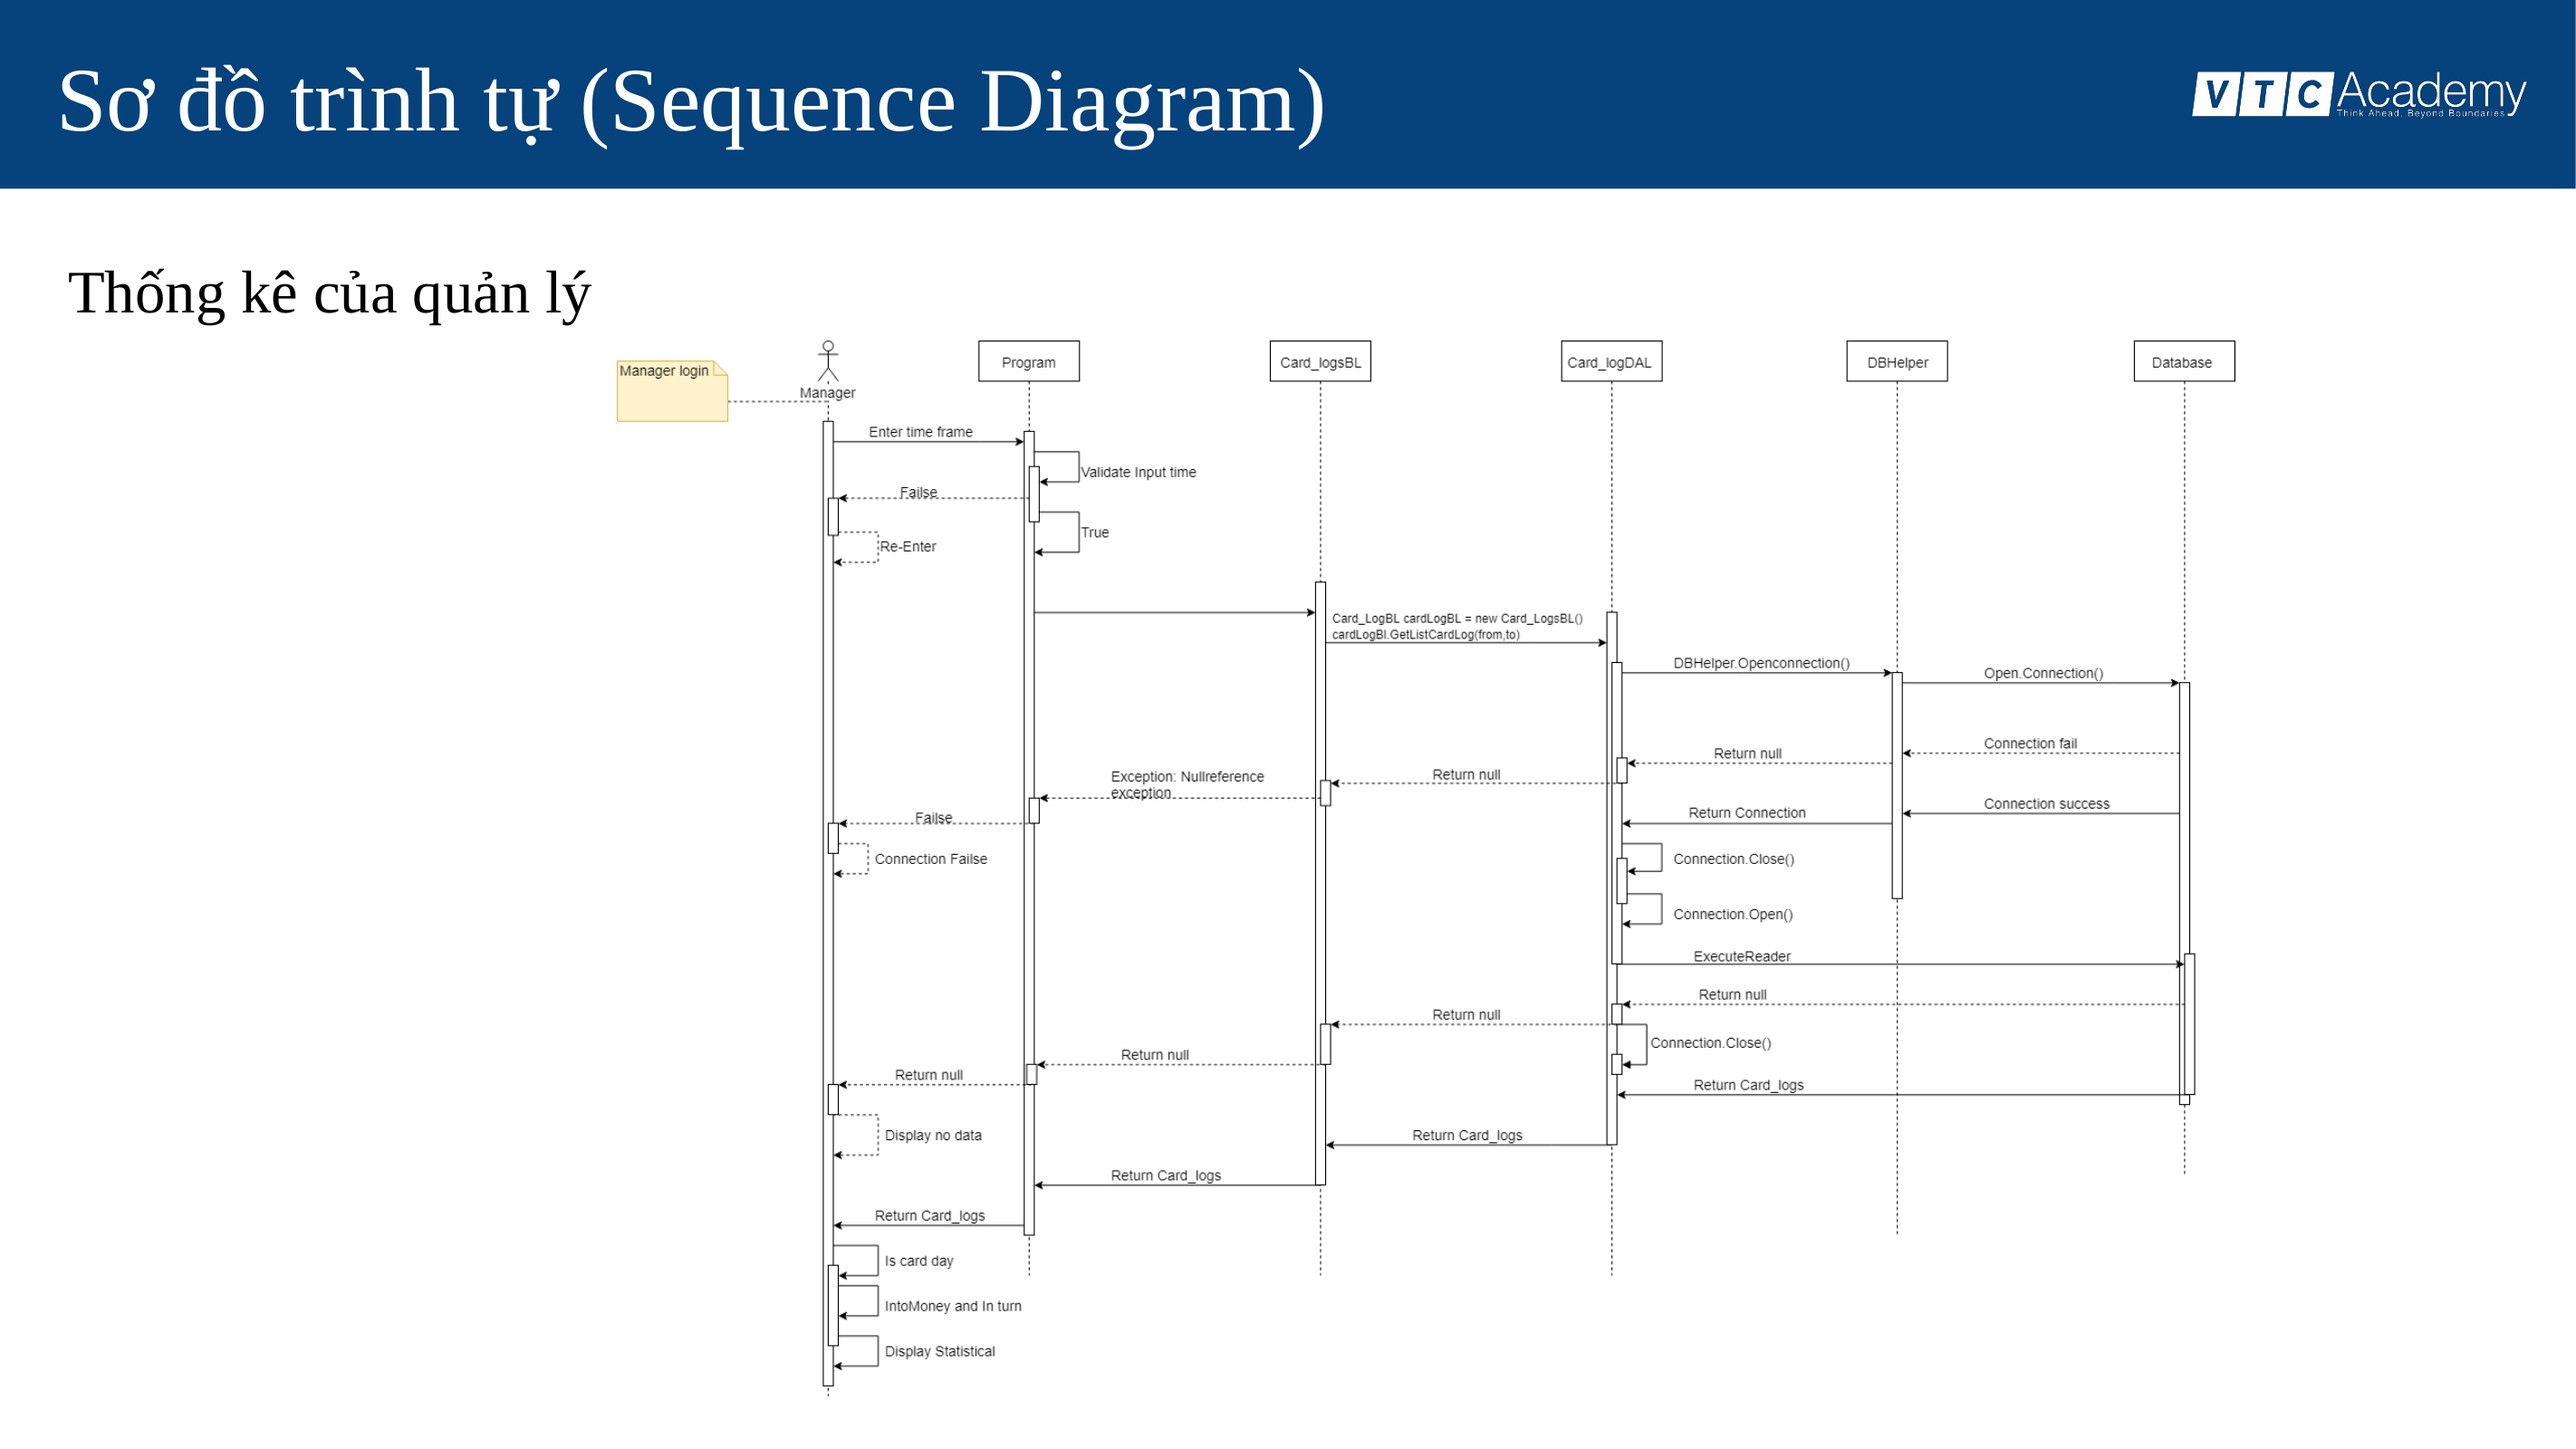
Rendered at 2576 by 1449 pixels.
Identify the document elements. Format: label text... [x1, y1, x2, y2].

text_box Sơ đồ trình tự (Sequence Diagram) [0, 0, 2576, 189]
picture [2180, 62, 2540, 129]
picture [617, 341, 2235, 1396]
list Thống kê của quản lý [56, 245, 2520, 1396]
